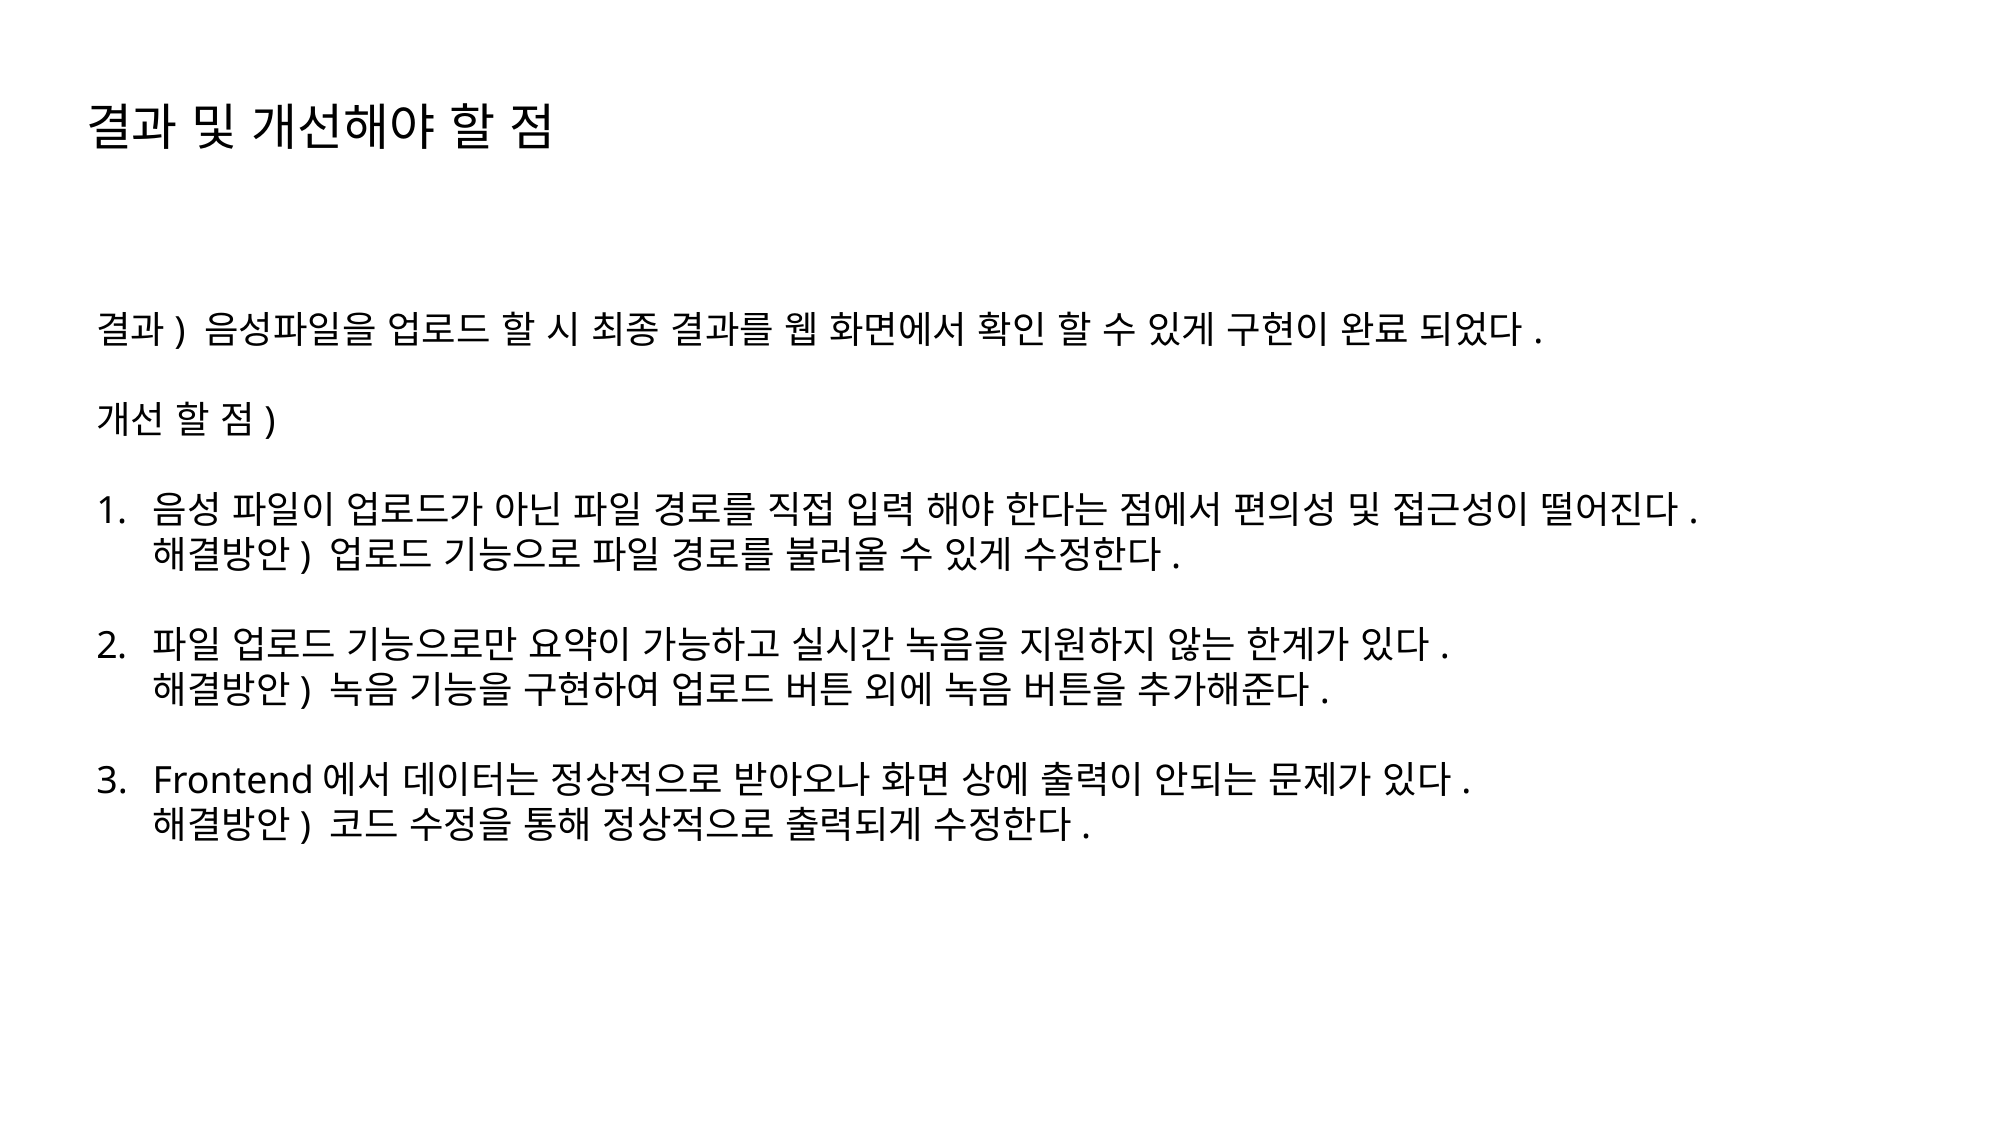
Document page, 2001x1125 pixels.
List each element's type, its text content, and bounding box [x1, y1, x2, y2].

text_box 결과 및 개선해야 할 점 [71, 87, 572, 163]
text_box 결과) 음성파일을 업로드 할 시 최종 결과를 웹 화면에서 확인 할 수 있게 구현이 완료 되었다. 개선 할 점) 음성 파일이 업로드가 아닌 파일 경로를 직접 입력 해야 한다는 점에서 편의성 및 접근성이 떨어진다. 해결방안) 업로드 기능으로 파일 경로를 불러올 수 있게 수정한다. 파일 업로드 기능으로만 요약이 가능하고 실시간 녹음을 지원하지 않는 한계가 있다. 해결방안) 녹음 기능을 구현하여 업로드 버튼 외에 녹음 버튼을 추가해준다. Frontend에서 데이터는 정상적으로 받아오나 화면 상에 출력이 안되는 문제가 있다. 해결방안) 코드 수정을 통해 정상적으로 출력되게 수정한다. [81, 298, 1714, 854]
